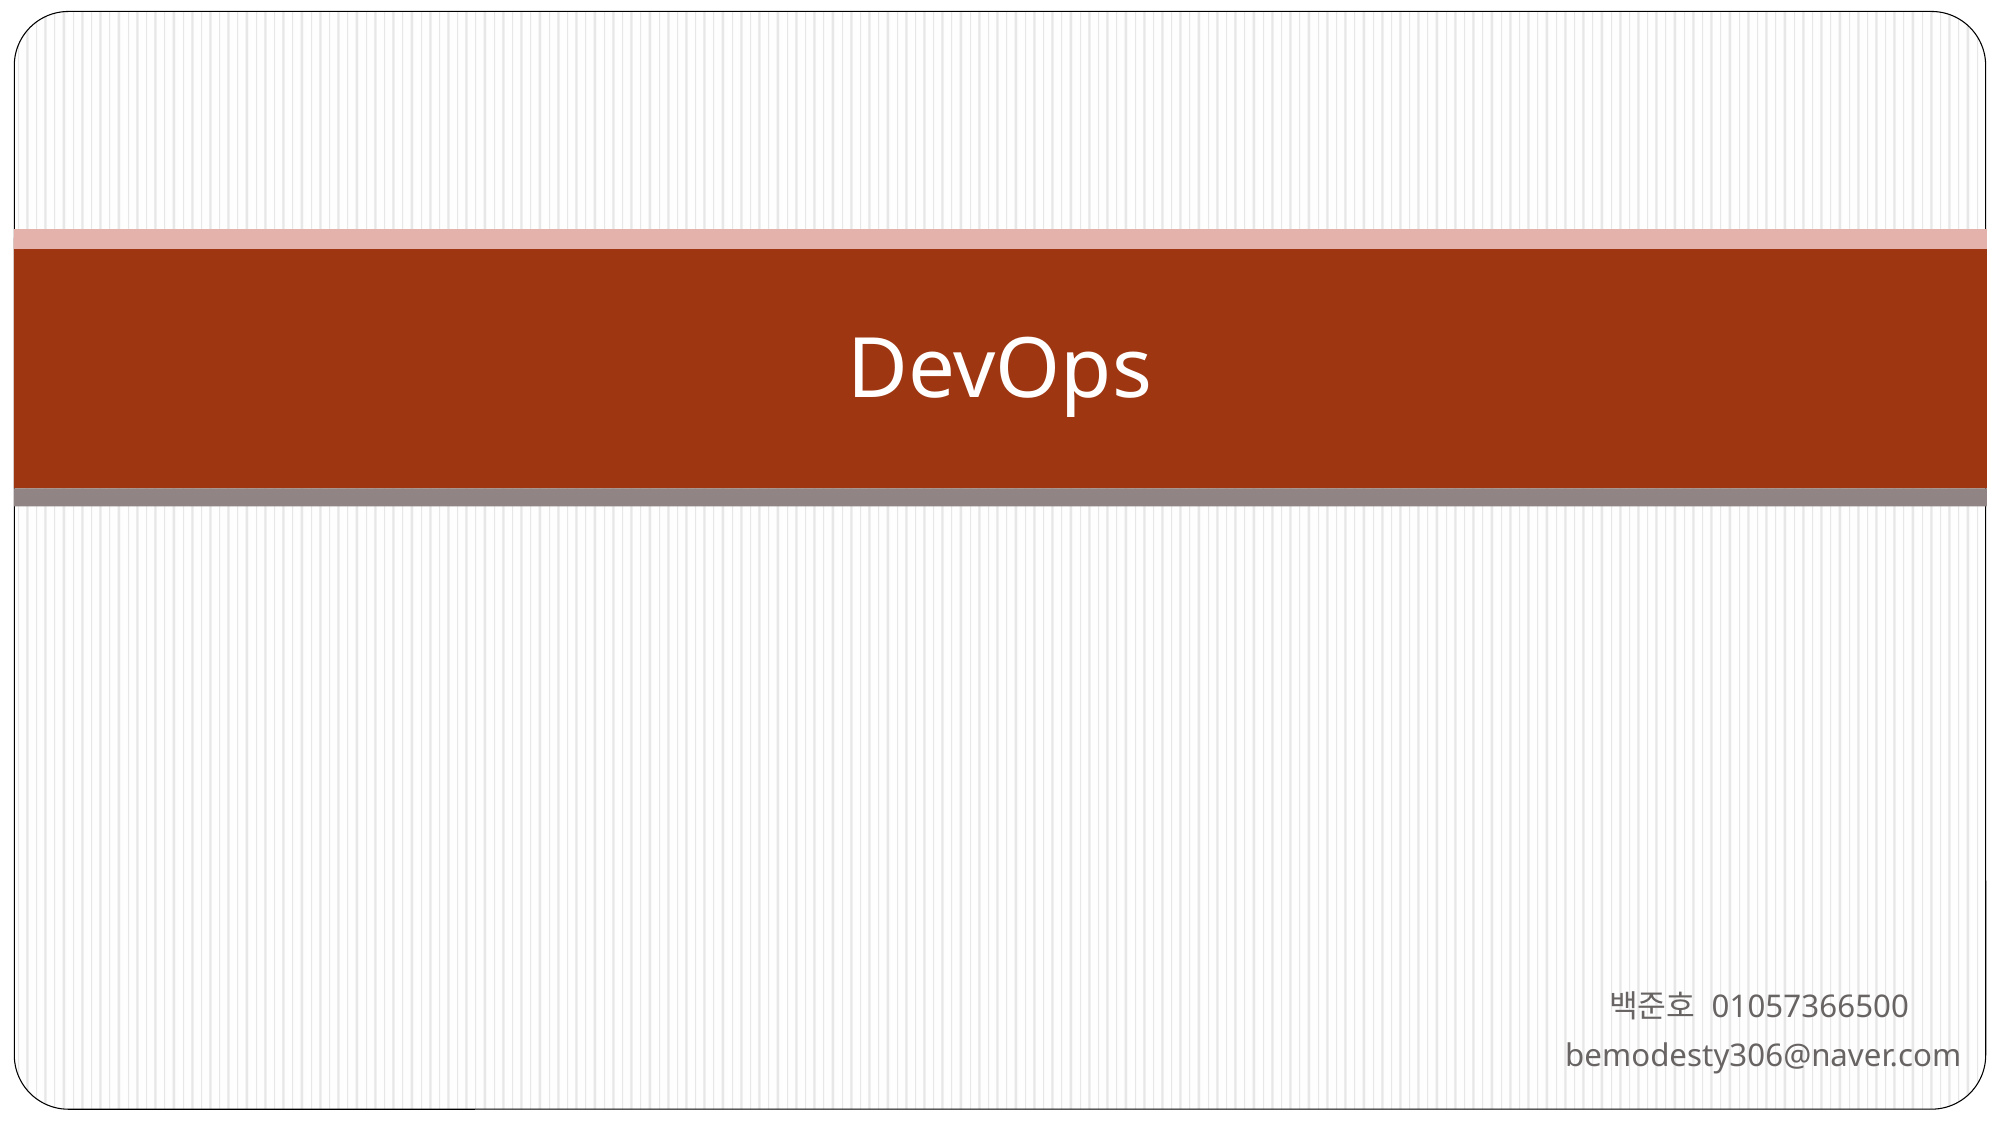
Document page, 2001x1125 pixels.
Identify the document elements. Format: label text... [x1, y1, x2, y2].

title DevOps [99, 247, 1900, 489]
subtitle 백준호 01057366500 bemodesty306@naver.com [1063, 978, 2000, 1125]
